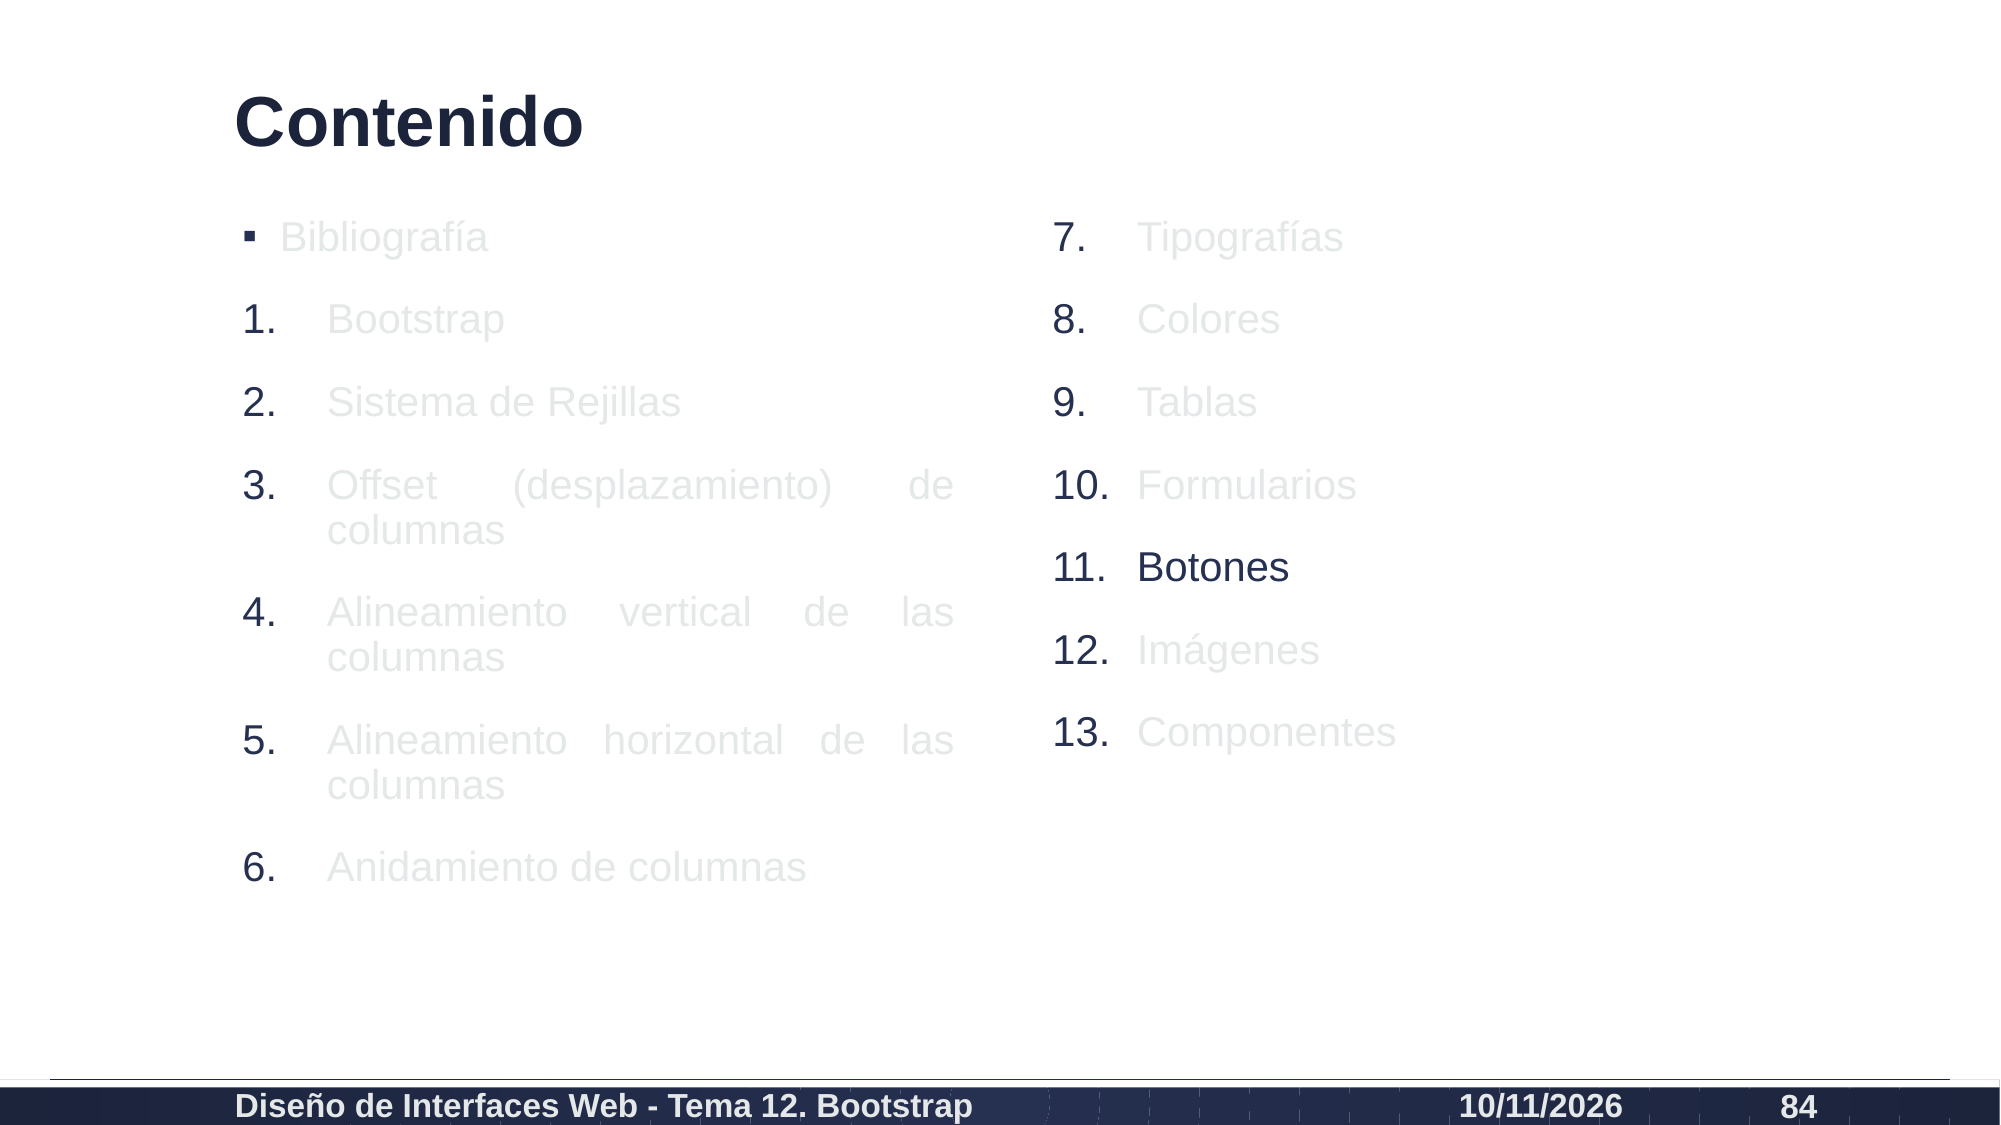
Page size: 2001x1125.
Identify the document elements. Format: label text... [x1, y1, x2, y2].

footer Diseño de Interfaces Web - Tema 12. Bootstrap [219, 1085, 1395, 1124]
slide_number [1420, 1085, 1639, 1124]
list Tipografías Colores Tablas Formularios Botones Imágenes Componentes [1029, 207, 1780, 989]
title Contenido [219, 76, 1780, 170]
slide_number 84 [1674, 1085, 1833, 1125]
list Bibliografía Bootstrap Sistema de Rejillas Offset (desplazamiento) de columnas Alineamiento vertical de las columnas Alineamiento horizontal de las columnas Anidamiento de columnas [219, 207, 970, 989]
